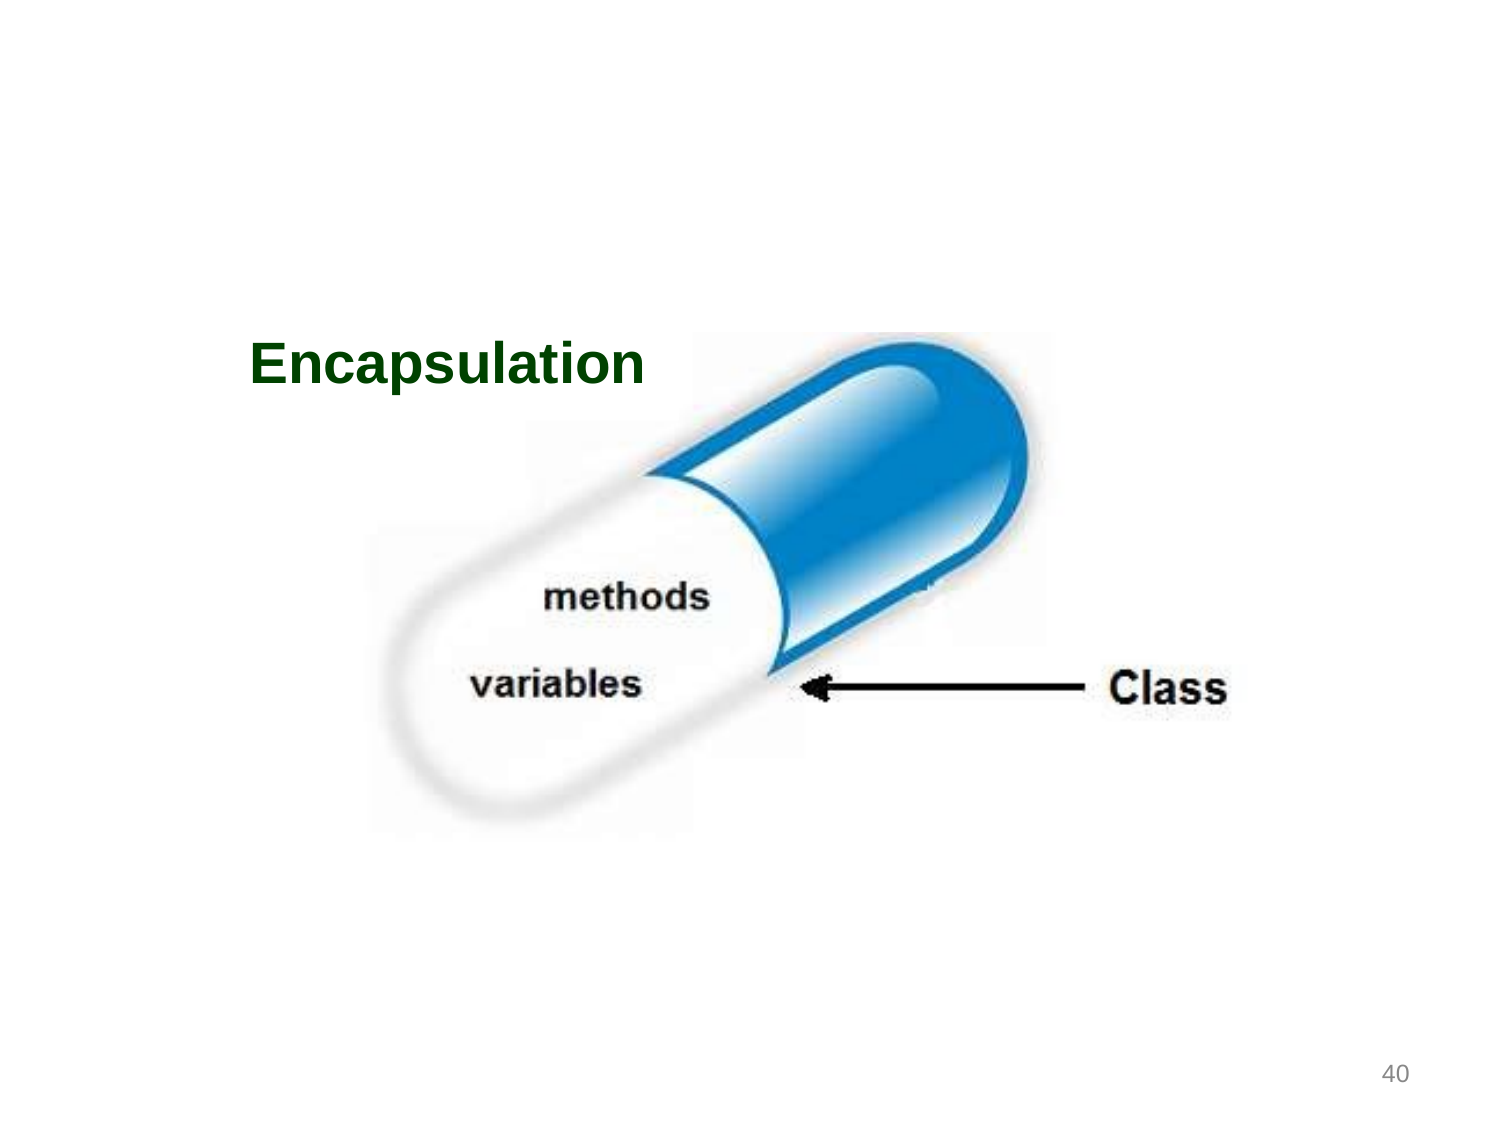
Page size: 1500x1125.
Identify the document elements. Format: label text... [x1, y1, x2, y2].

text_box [218, 302, 1248, 842]
slide_number 40 [1375, 1057, 1417, 1125]
